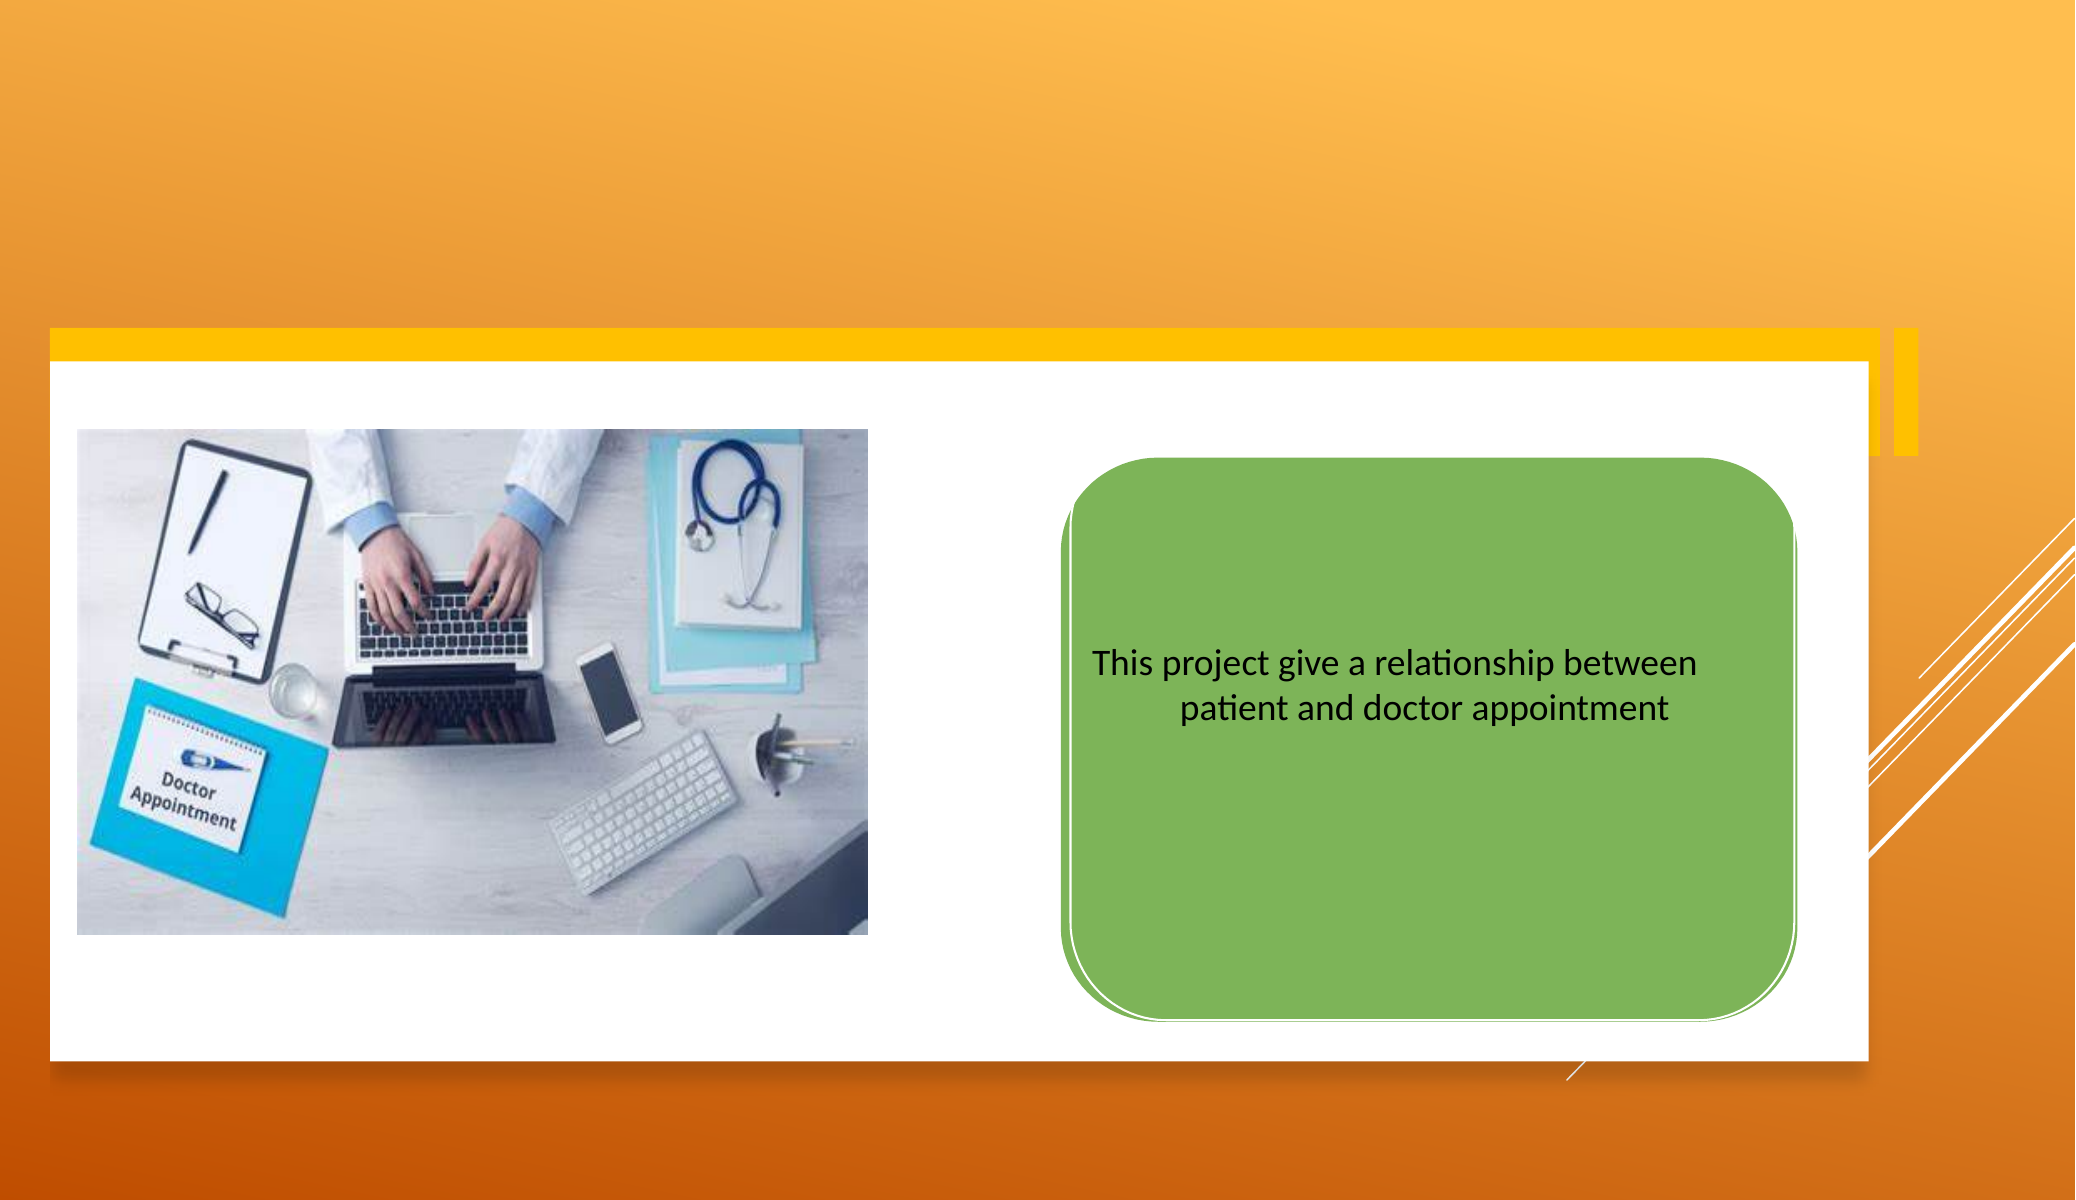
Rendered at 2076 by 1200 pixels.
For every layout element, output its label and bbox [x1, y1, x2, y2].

text_box [49, 327, 1919, 1105]
picture [77, 429, 868, 935]
